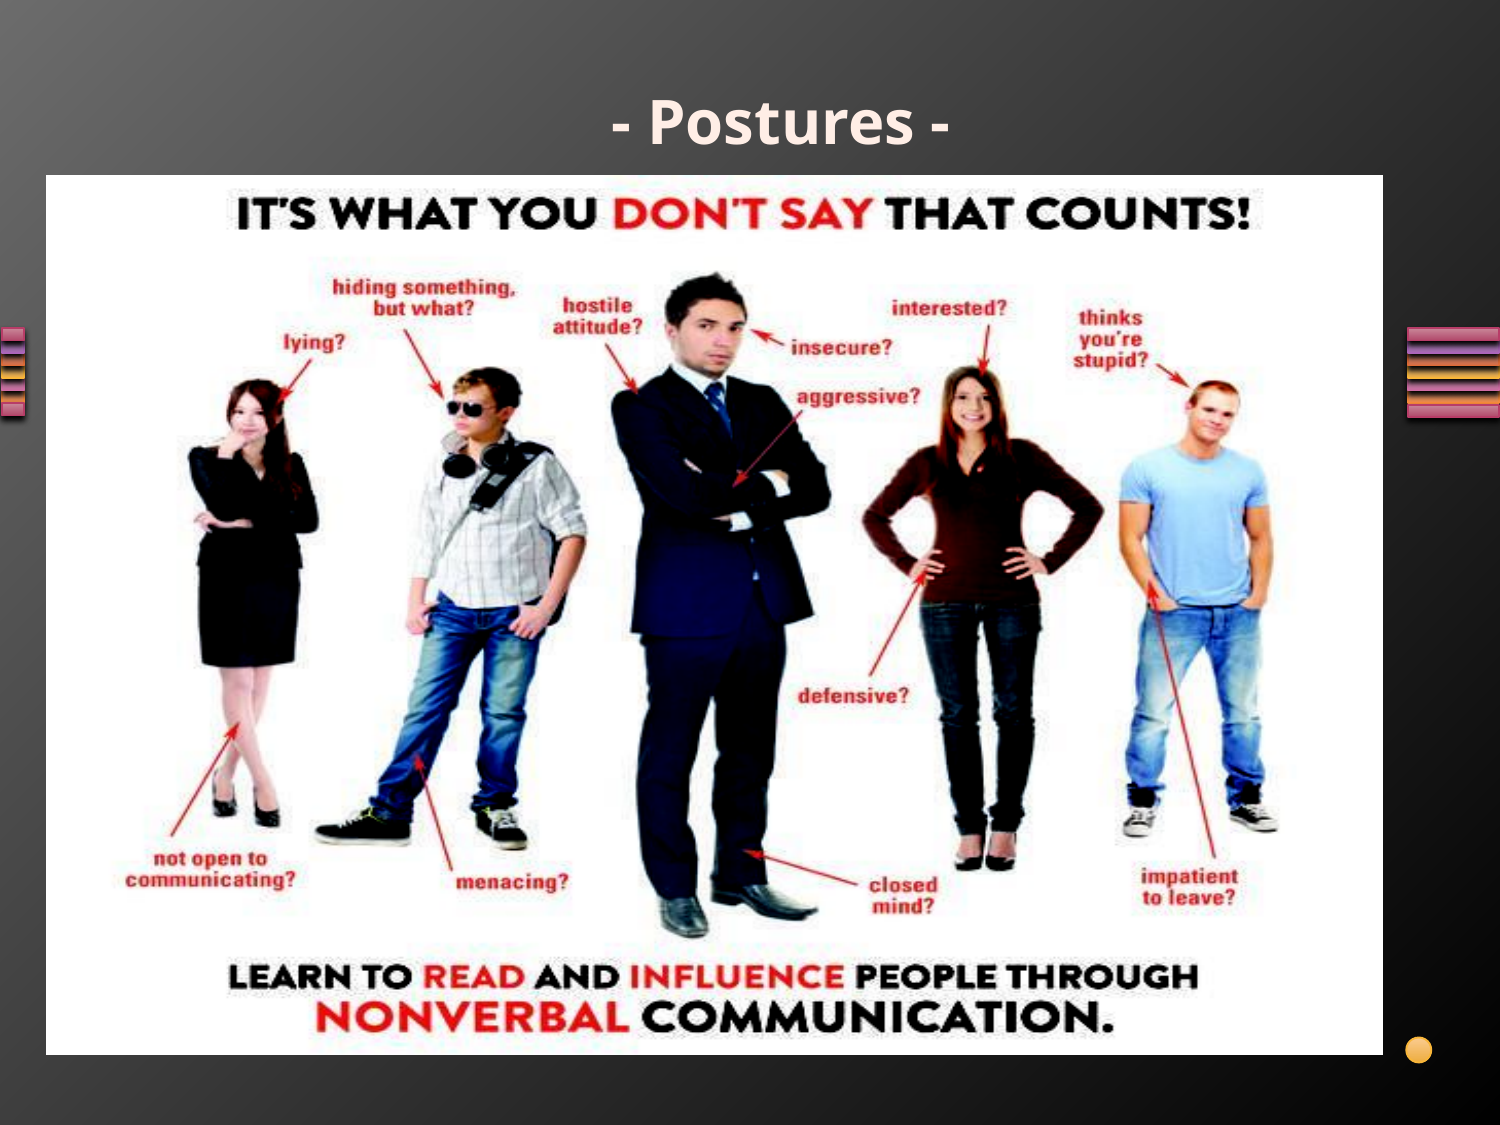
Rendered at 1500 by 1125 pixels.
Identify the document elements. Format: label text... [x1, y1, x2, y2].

title - Postures - [150, 75, 1413, 164]
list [46, 175, 1383, 1055]
